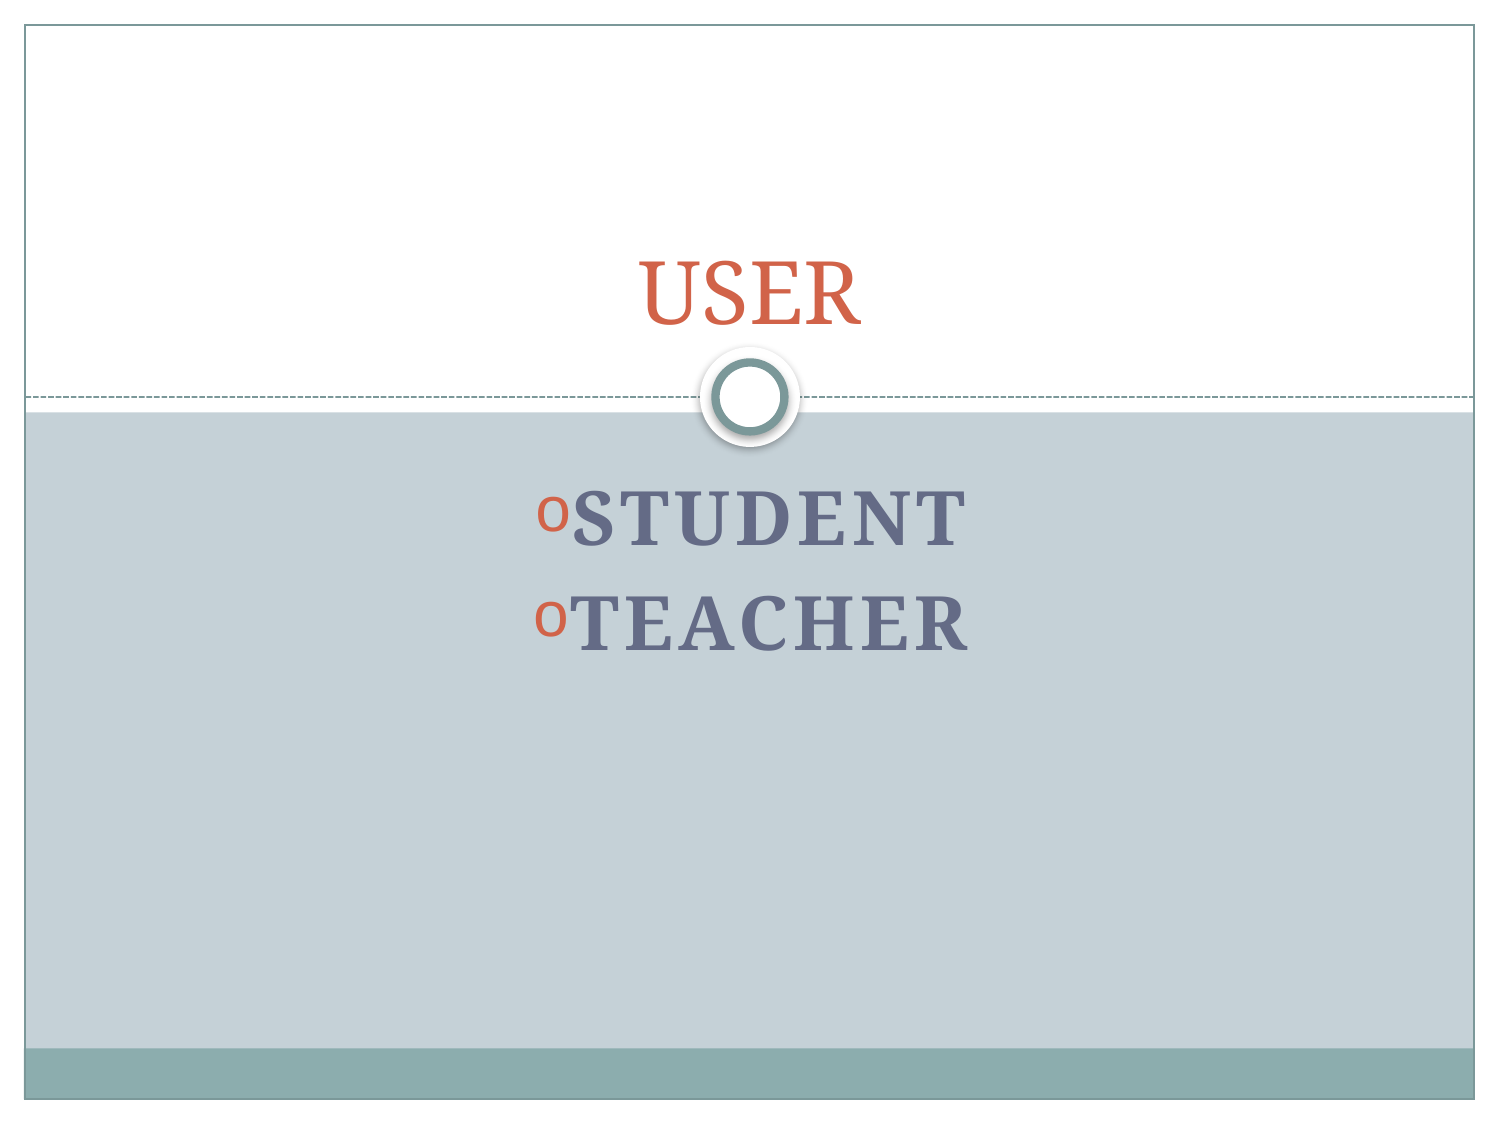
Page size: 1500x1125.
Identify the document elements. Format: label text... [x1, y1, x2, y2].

title USER [112, 62, 1388, 350]
subtitle Student TEACHER [225, 462, 1275, 750]
